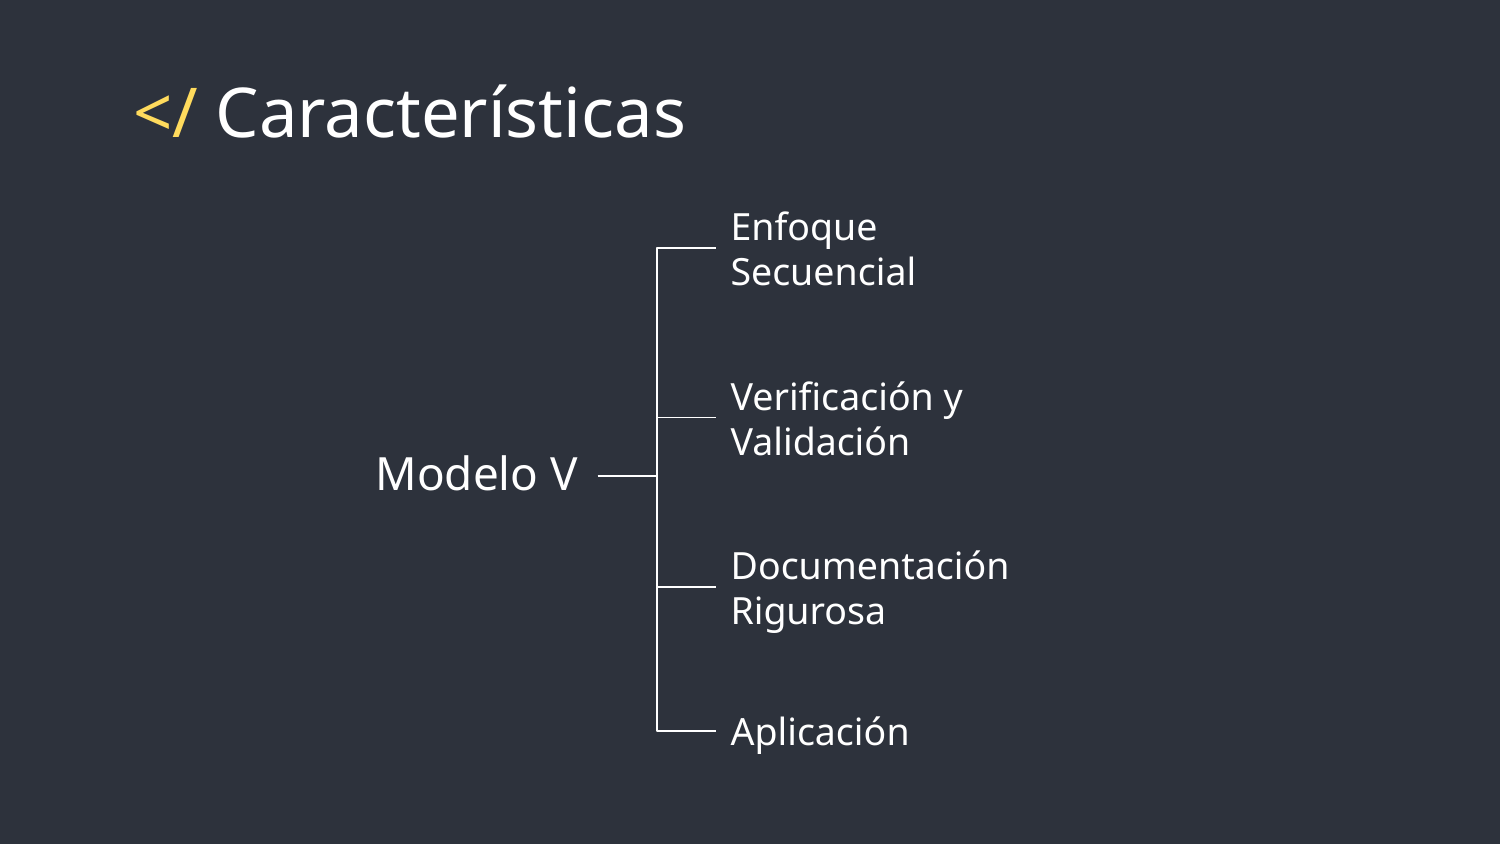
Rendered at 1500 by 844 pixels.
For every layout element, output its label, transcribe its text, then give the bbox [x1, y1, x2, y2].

text_box Verificación y Validación [720, 380, 1014, 456]
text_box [597, 247, 716, 417]
text_box Enfoque Secuencial [715, 210, 989, 286]
text_box Modelo V [296, 439, 591, 515]
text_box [597, 593, 716, 732]
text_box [597, 475, 716, 588]
text_box Documentación Rigurosa [720, 549, 1096, 625]
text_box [597, 417, 716, 475]
text_box Aplicación [715, 693, 971, 769]
title </ Características [118, 53, 1382, 148]
